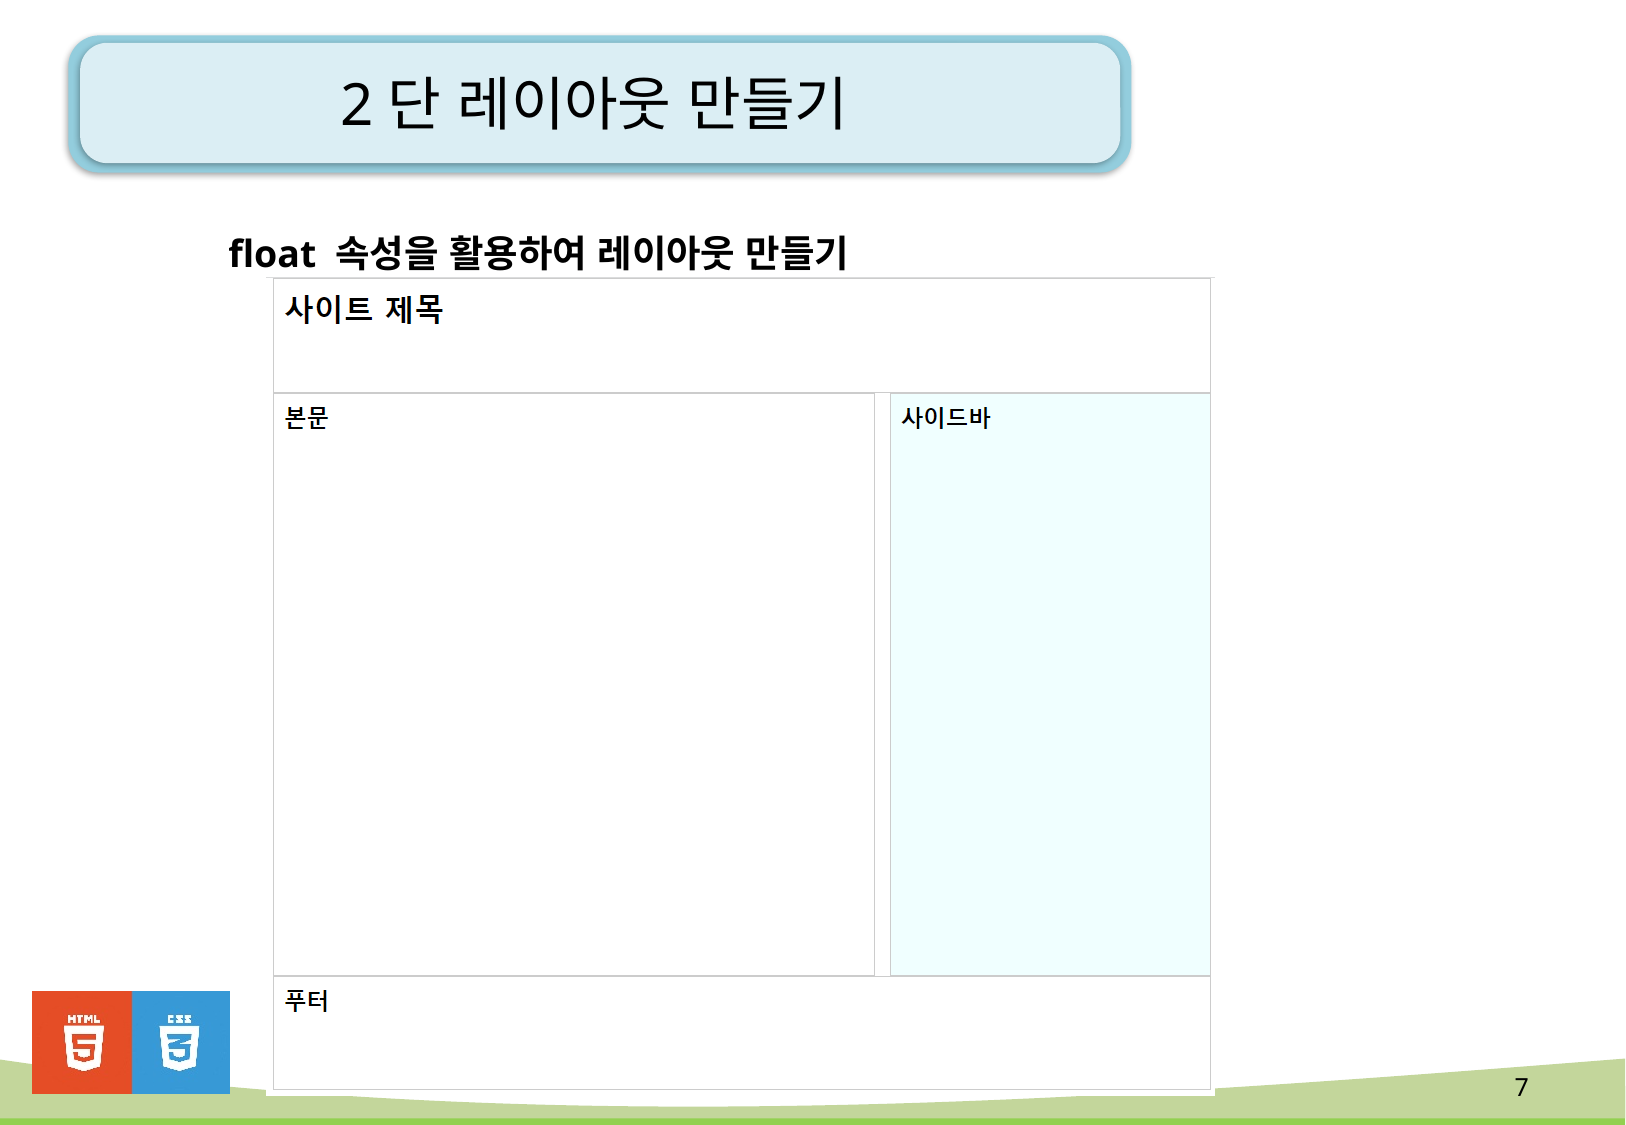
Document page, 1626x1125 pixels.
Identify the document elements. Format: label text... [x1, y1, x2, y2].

slide_number 7 [1452, 1058, 1544, 1119]
picture [266, 274, 1216, 1097]
picture [32, 991, 230, 1094]
text_box float 속성을 활용하여 레이아웃 만들기 [174, 199, 1085, 283]
title 2단 레이아웃 만들기 [68, 32, 1121, 173]
